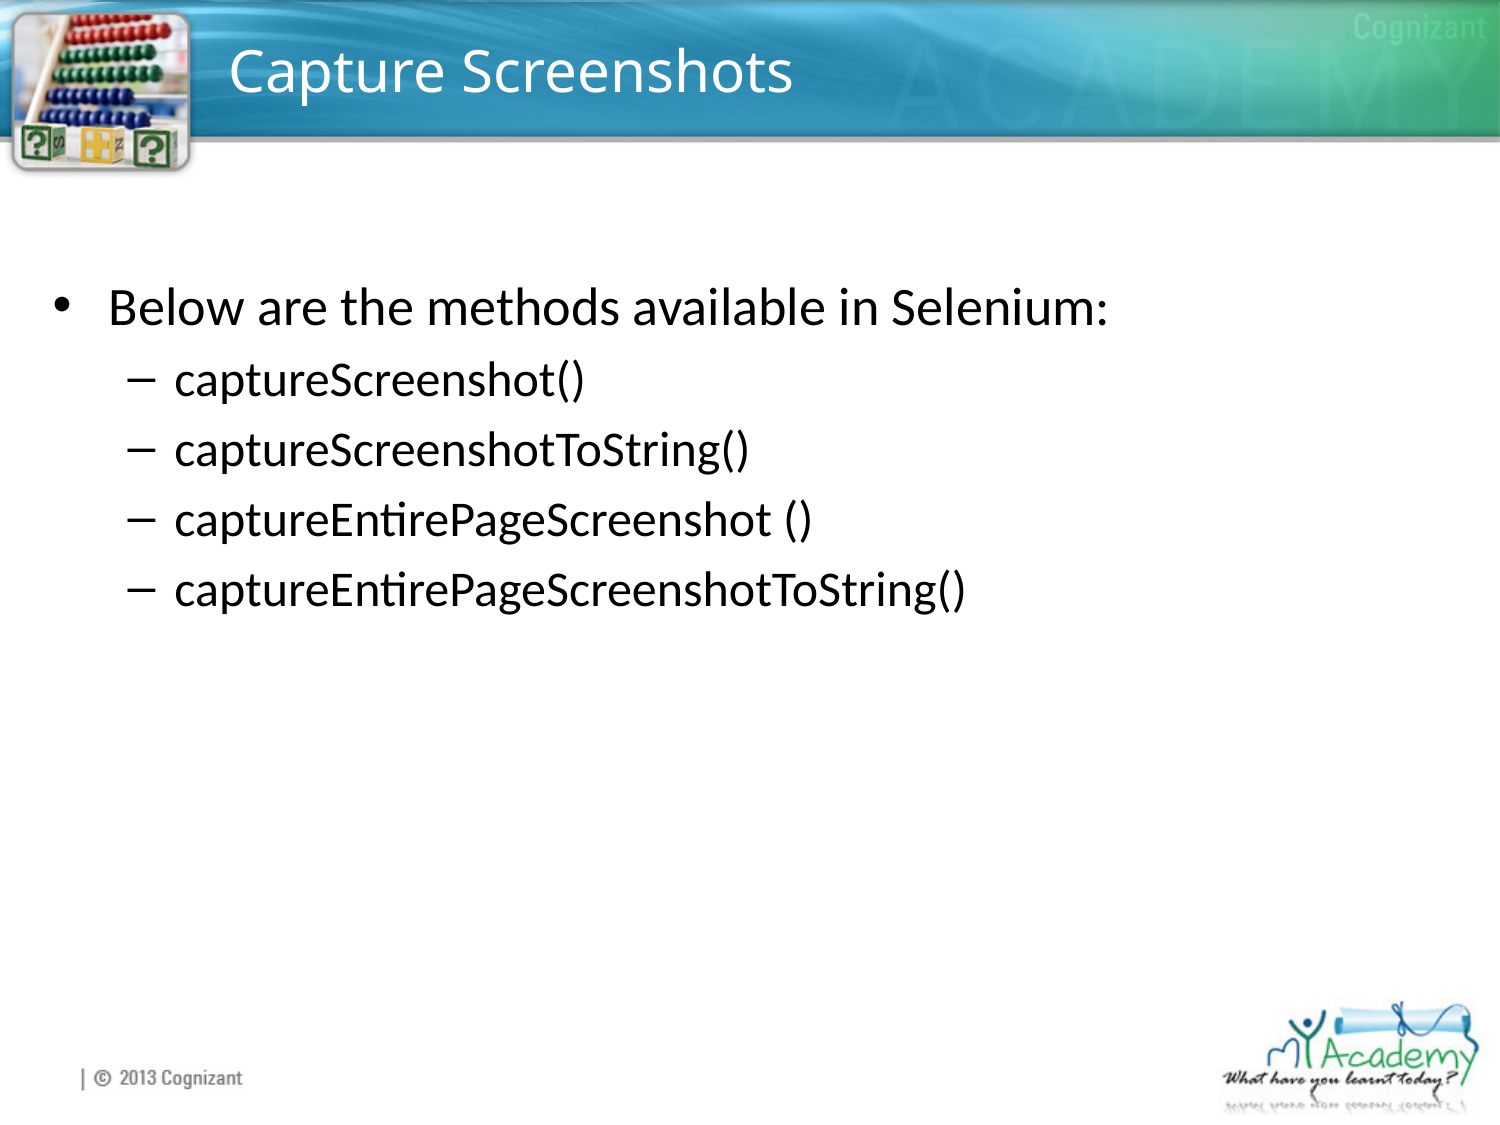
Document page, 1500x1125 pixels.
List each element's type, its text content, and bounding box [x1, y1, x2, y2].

list Below are the methods available in Selenium: captureScreenshot() captureScreenshotToString() captureEntirePageScreenshot () captureEntirePageScreenshotToString() [37, 263, 1463, 1076]
picture [0, 0, 1500, 1125]
title Capture Screenshots [213, 0, 1500, 163]
